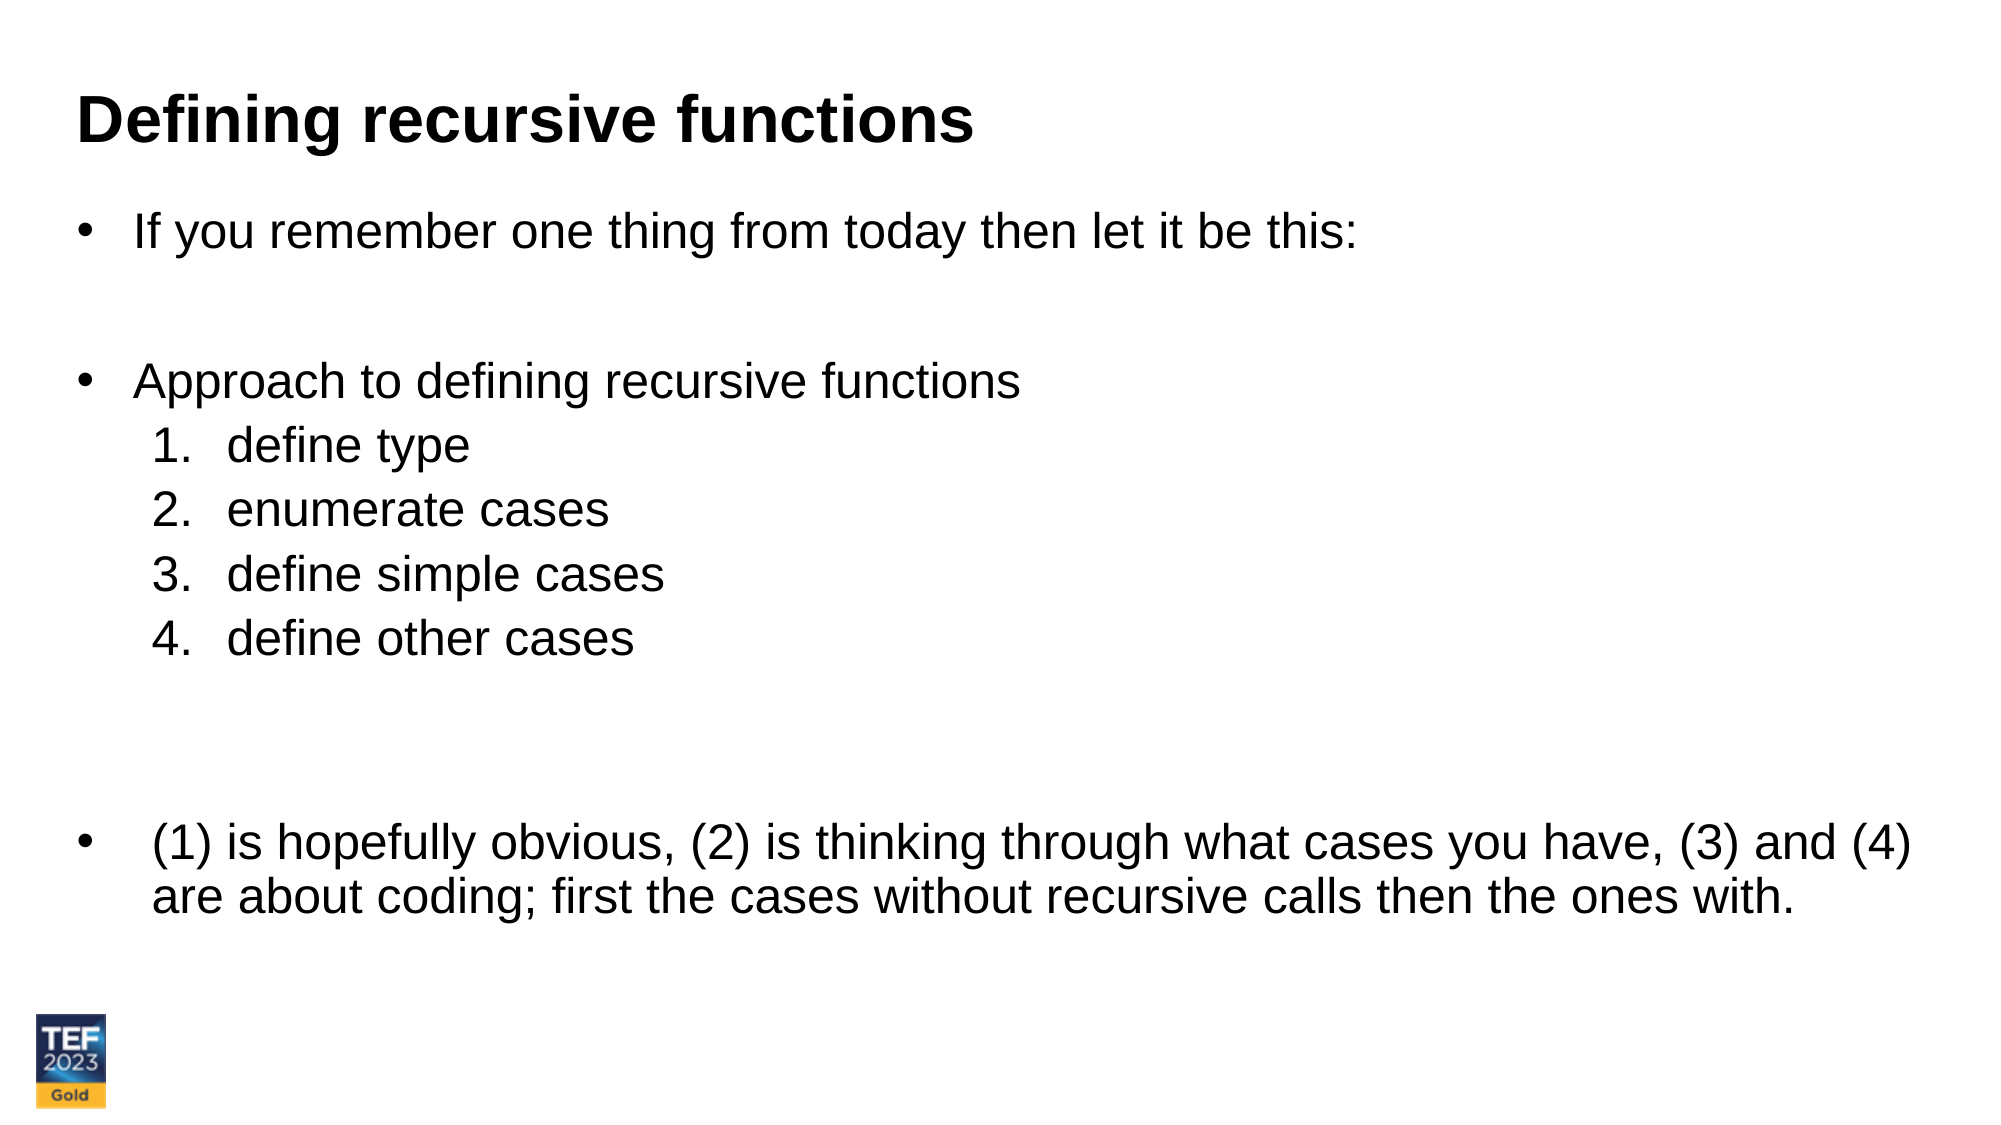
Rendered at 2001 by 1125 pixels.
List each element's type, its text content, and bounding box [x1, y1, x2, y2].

picture [36, 1014, 106, 1109]
title Defining recursive functions [61, 62, 1783, 165]
text_box If you remember one thing from today then let it be this: Approach to defining recursive functions define type enumerate cases define simple cases define other cases (1) is hopefully obvious, (2) is thinking through what cases you have, (3) and (4) are about coding; first the cases without recursive calls then the ones with. [61, 197, 1984, 962]
